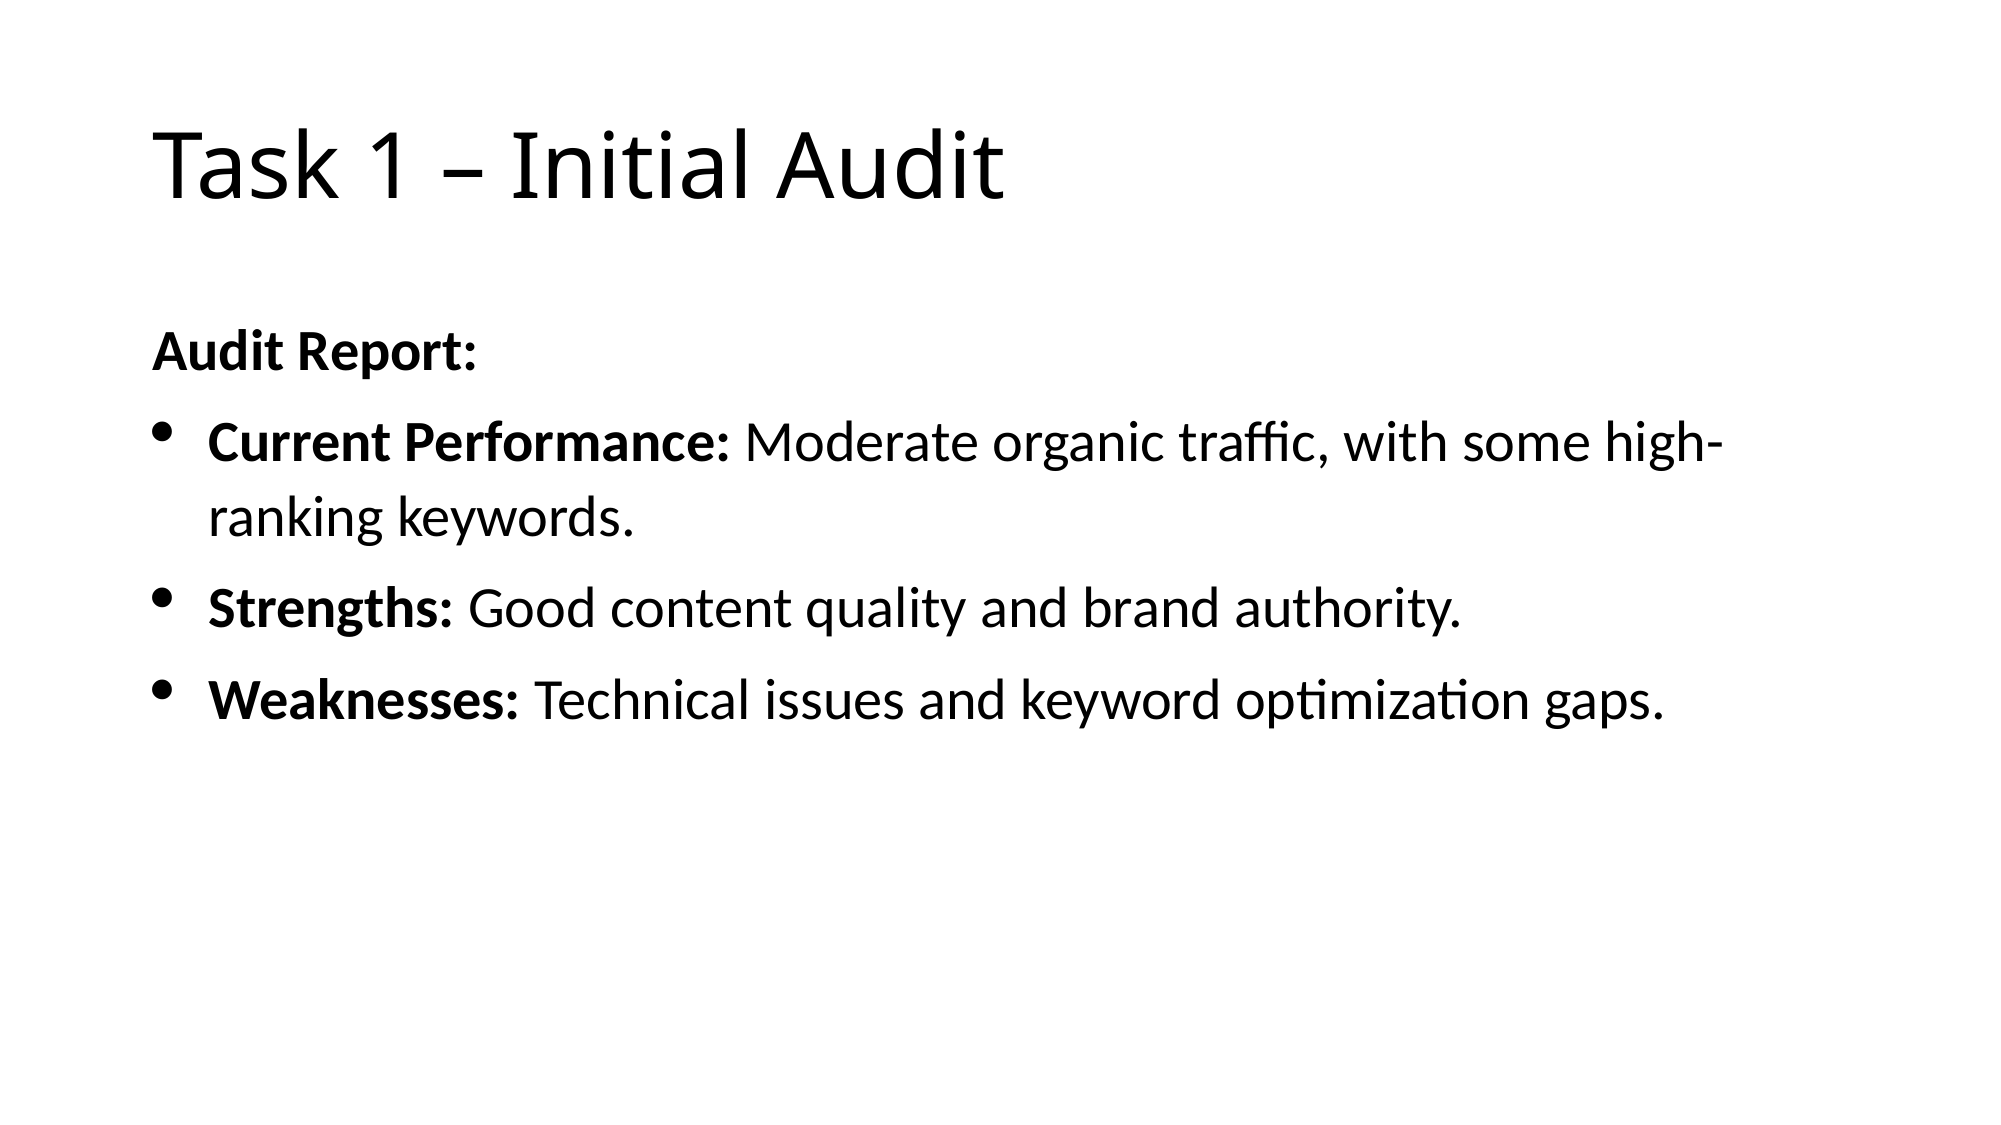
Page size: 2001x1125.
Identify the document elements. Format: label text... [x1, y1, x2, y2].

list Audit Report: Current Performance: Moderate organic traffic, with some high-ranking keywords. Strengths: Good content quality and brand authority. Weaknesses: Technical issues and keyword optimization gaps. [137, 299, 1863, 1014]
title Task 1 – Initial Audit [137, 59, 1863, 278]
